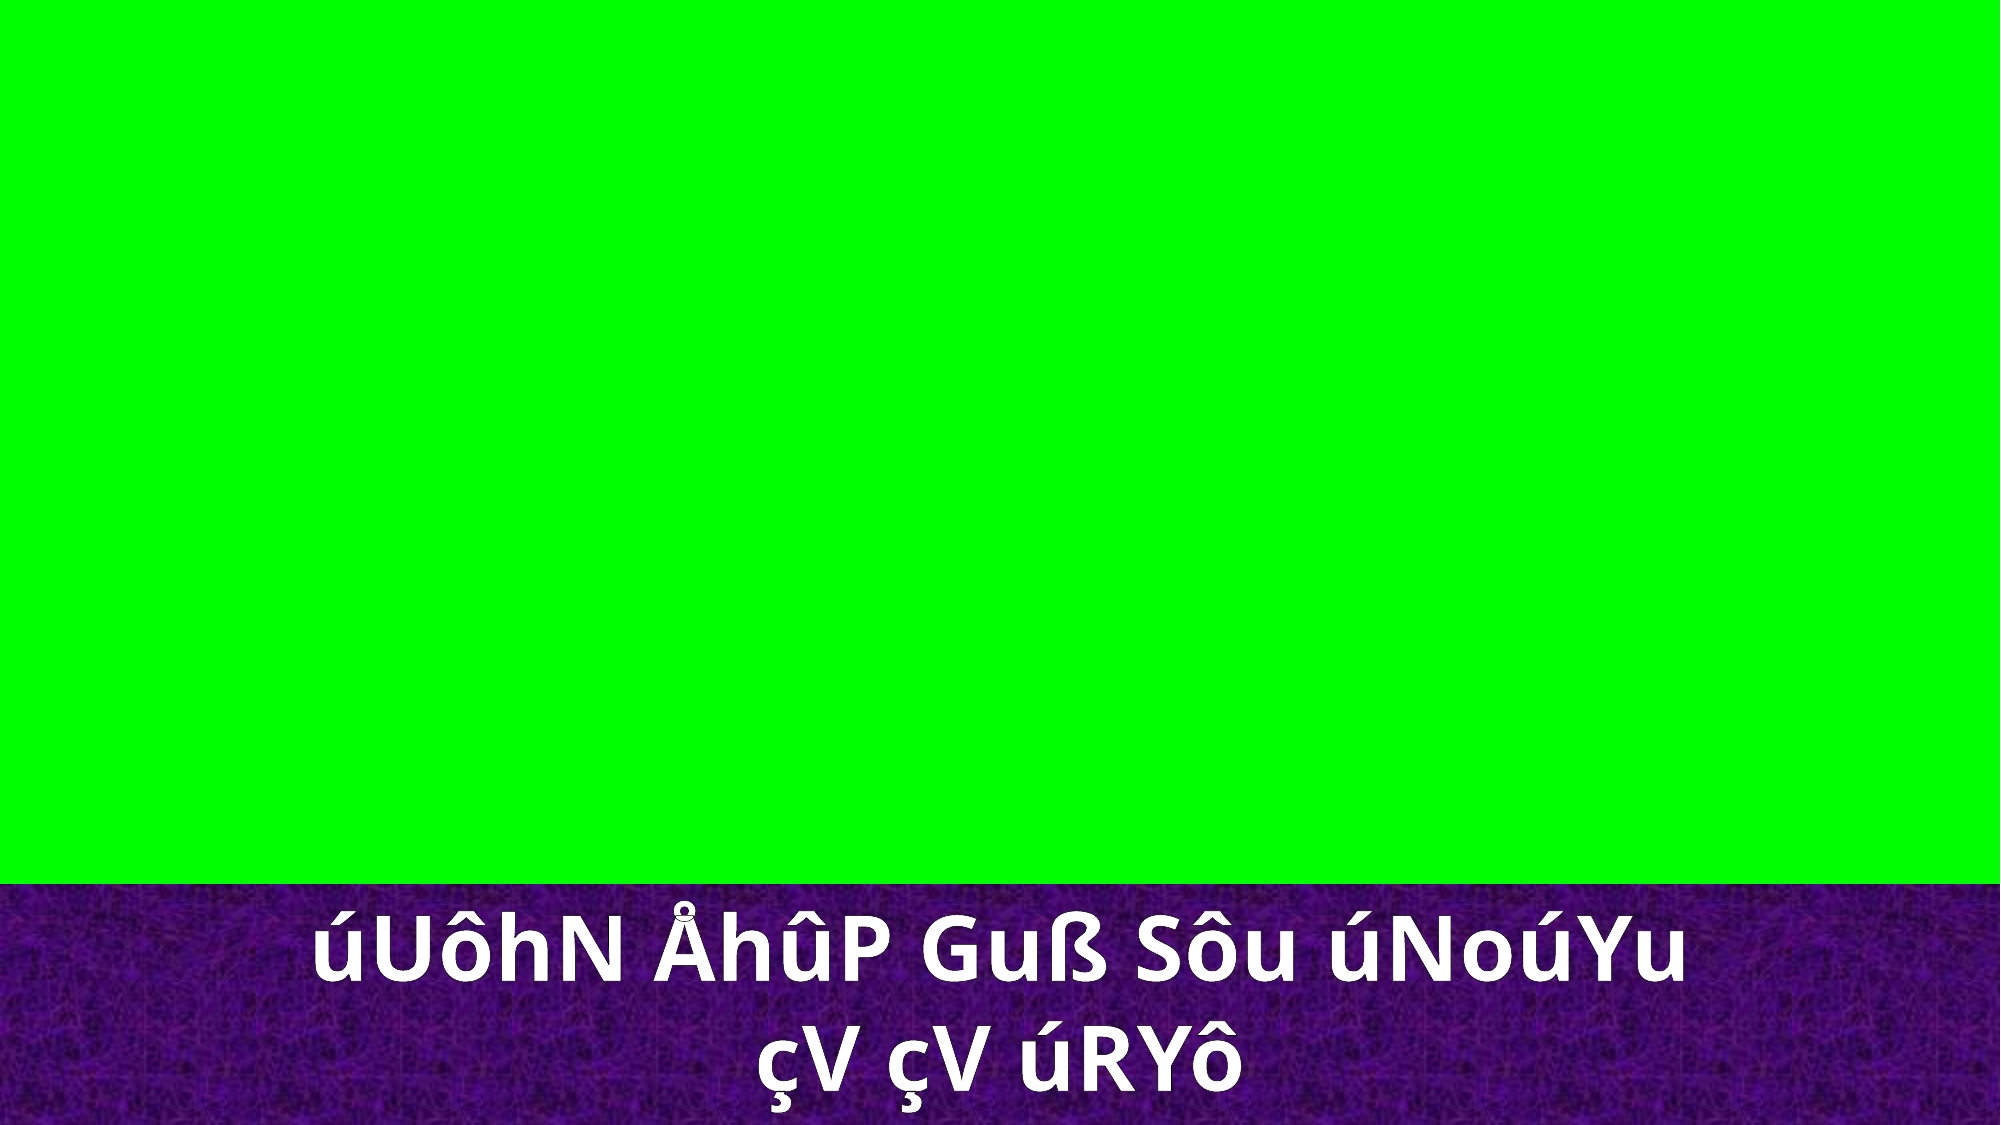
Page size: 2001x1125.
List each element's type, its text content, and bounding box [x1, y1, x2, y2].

text_box [0, 884, 2000, 1125]
text_box úUôhN ÅhûP Guß Sôu úNoúYu çV çV úRYô [256, 882, 1744, 1117]
